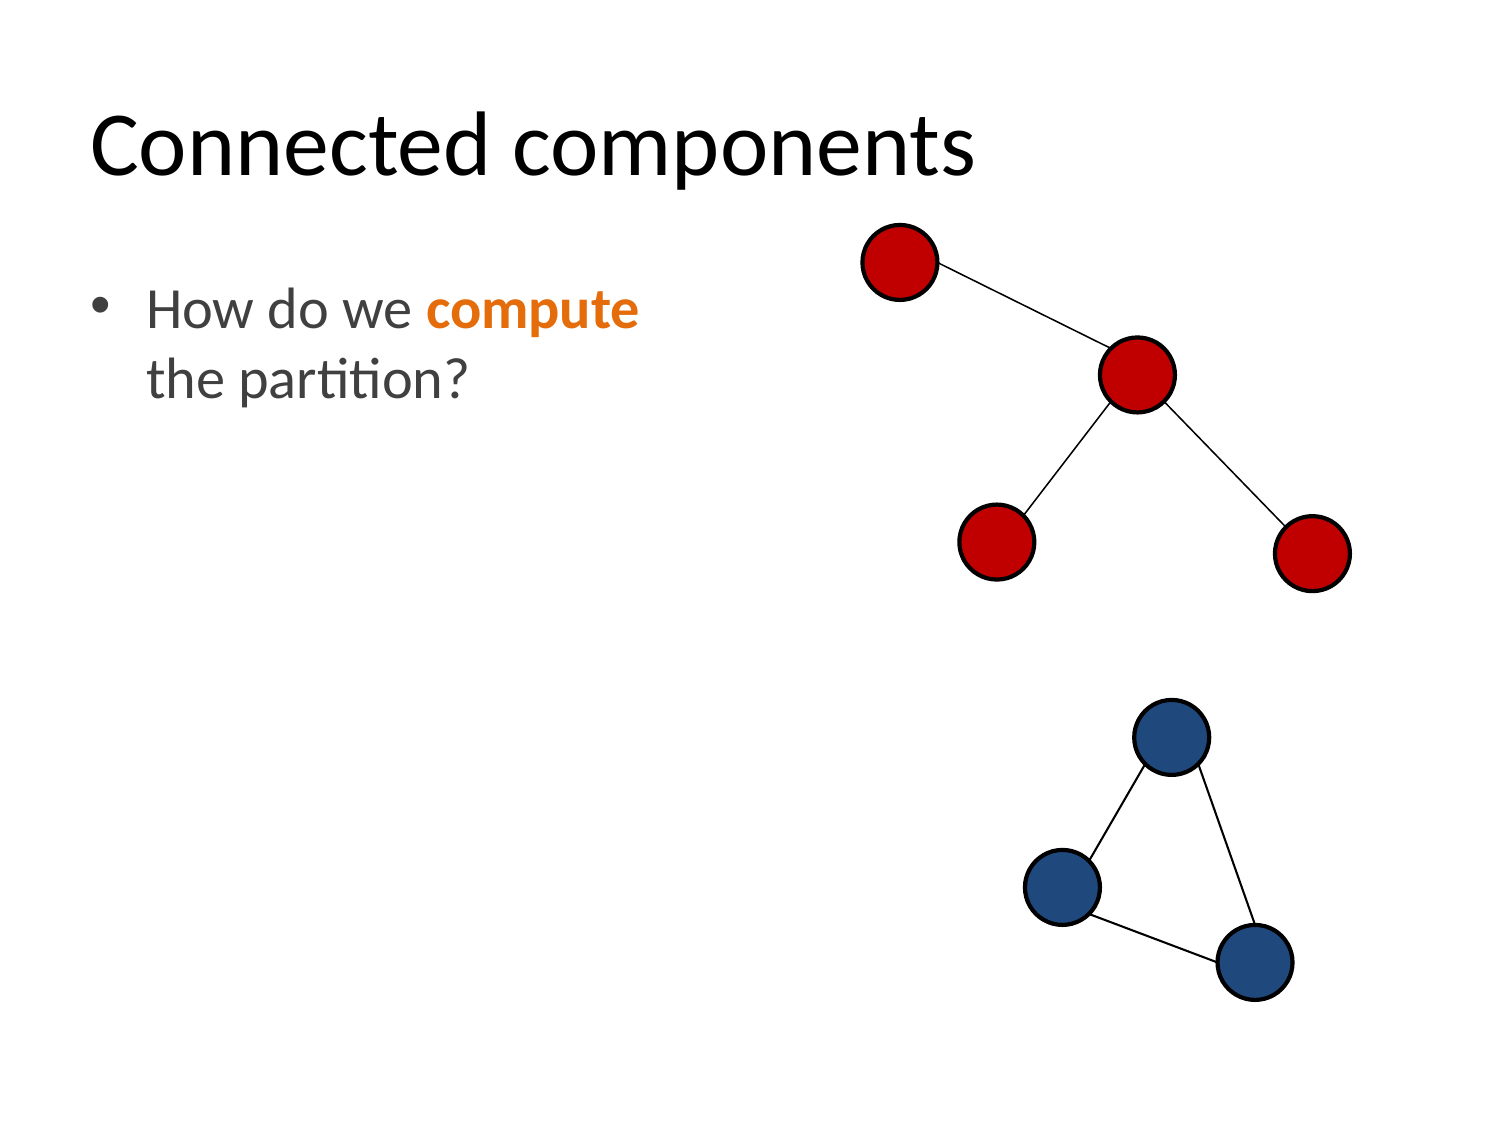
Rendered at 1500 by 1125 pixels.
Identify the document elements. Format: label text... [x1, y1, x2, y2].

text_box [1272, 514, 1353, 594]
text_box [860, 222, 940, 303]
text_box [1197, 763, 1256, 926]
text_box [1022, 847, 1103, 928]
text_box [1097, 335, 1178, 415]
text_box [1132, 697, 1212, 778]
list How do we compute the partition? [75, 262, 738, 1005]
text_box [1216, 923, 1295, 1003]
text_box [957, 502, 1037, 582]
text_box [1163, 401, 1287, 528]
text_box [1088, 763, 1146, 862]
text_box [937, 262, 1112, 349]
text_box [1088, 913, 1218, 963]
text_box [1023, 401, 1112, 516]
title Connected components [75, 45, 1425, 233]
